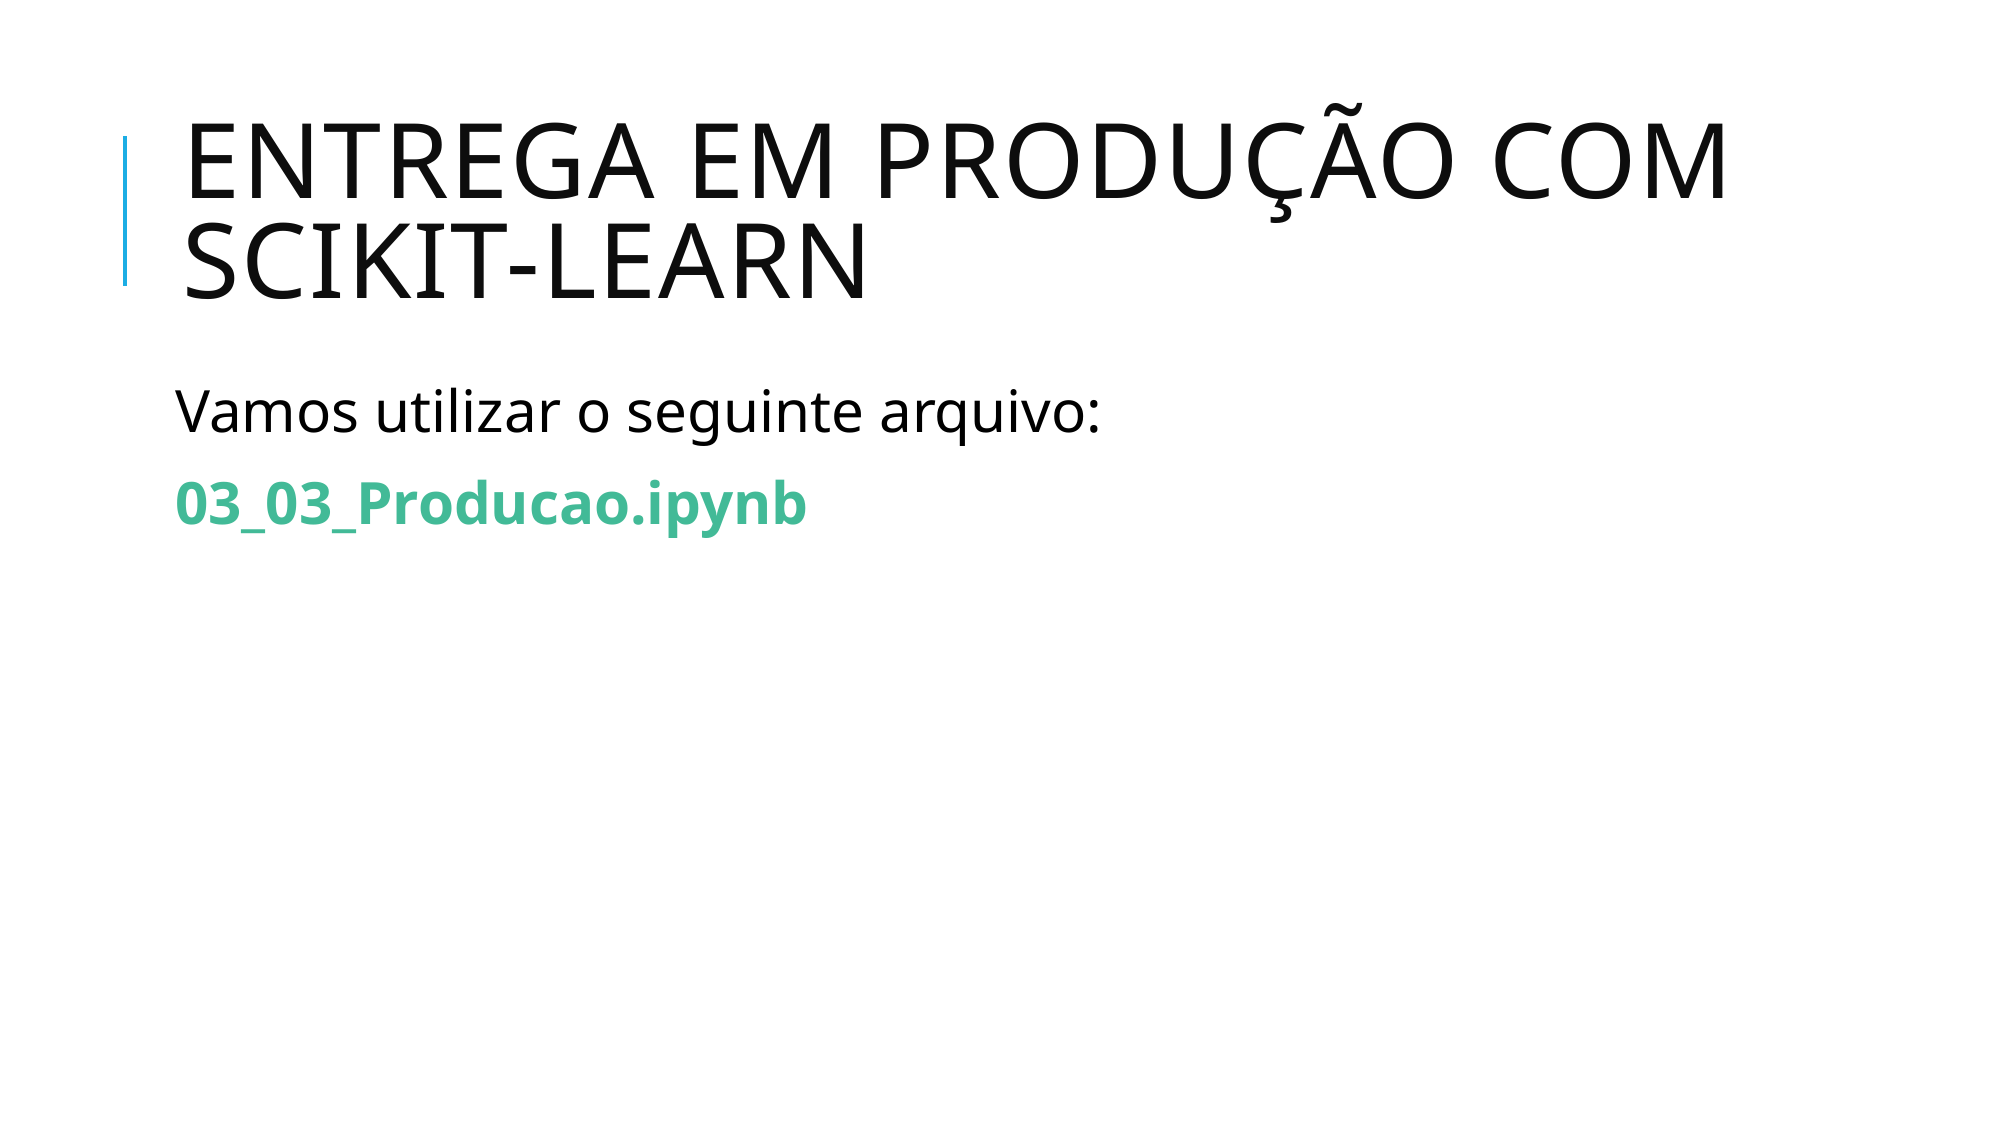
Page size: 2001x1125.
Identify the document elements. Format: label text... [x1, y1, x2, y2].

list Vamos utilizar o seguinte arquivo: 03_03_Producao.ipynb [168, 375, 1763, 1035]
title Entrega em produção com scikit-learn [168, 96, 1763, 342]
